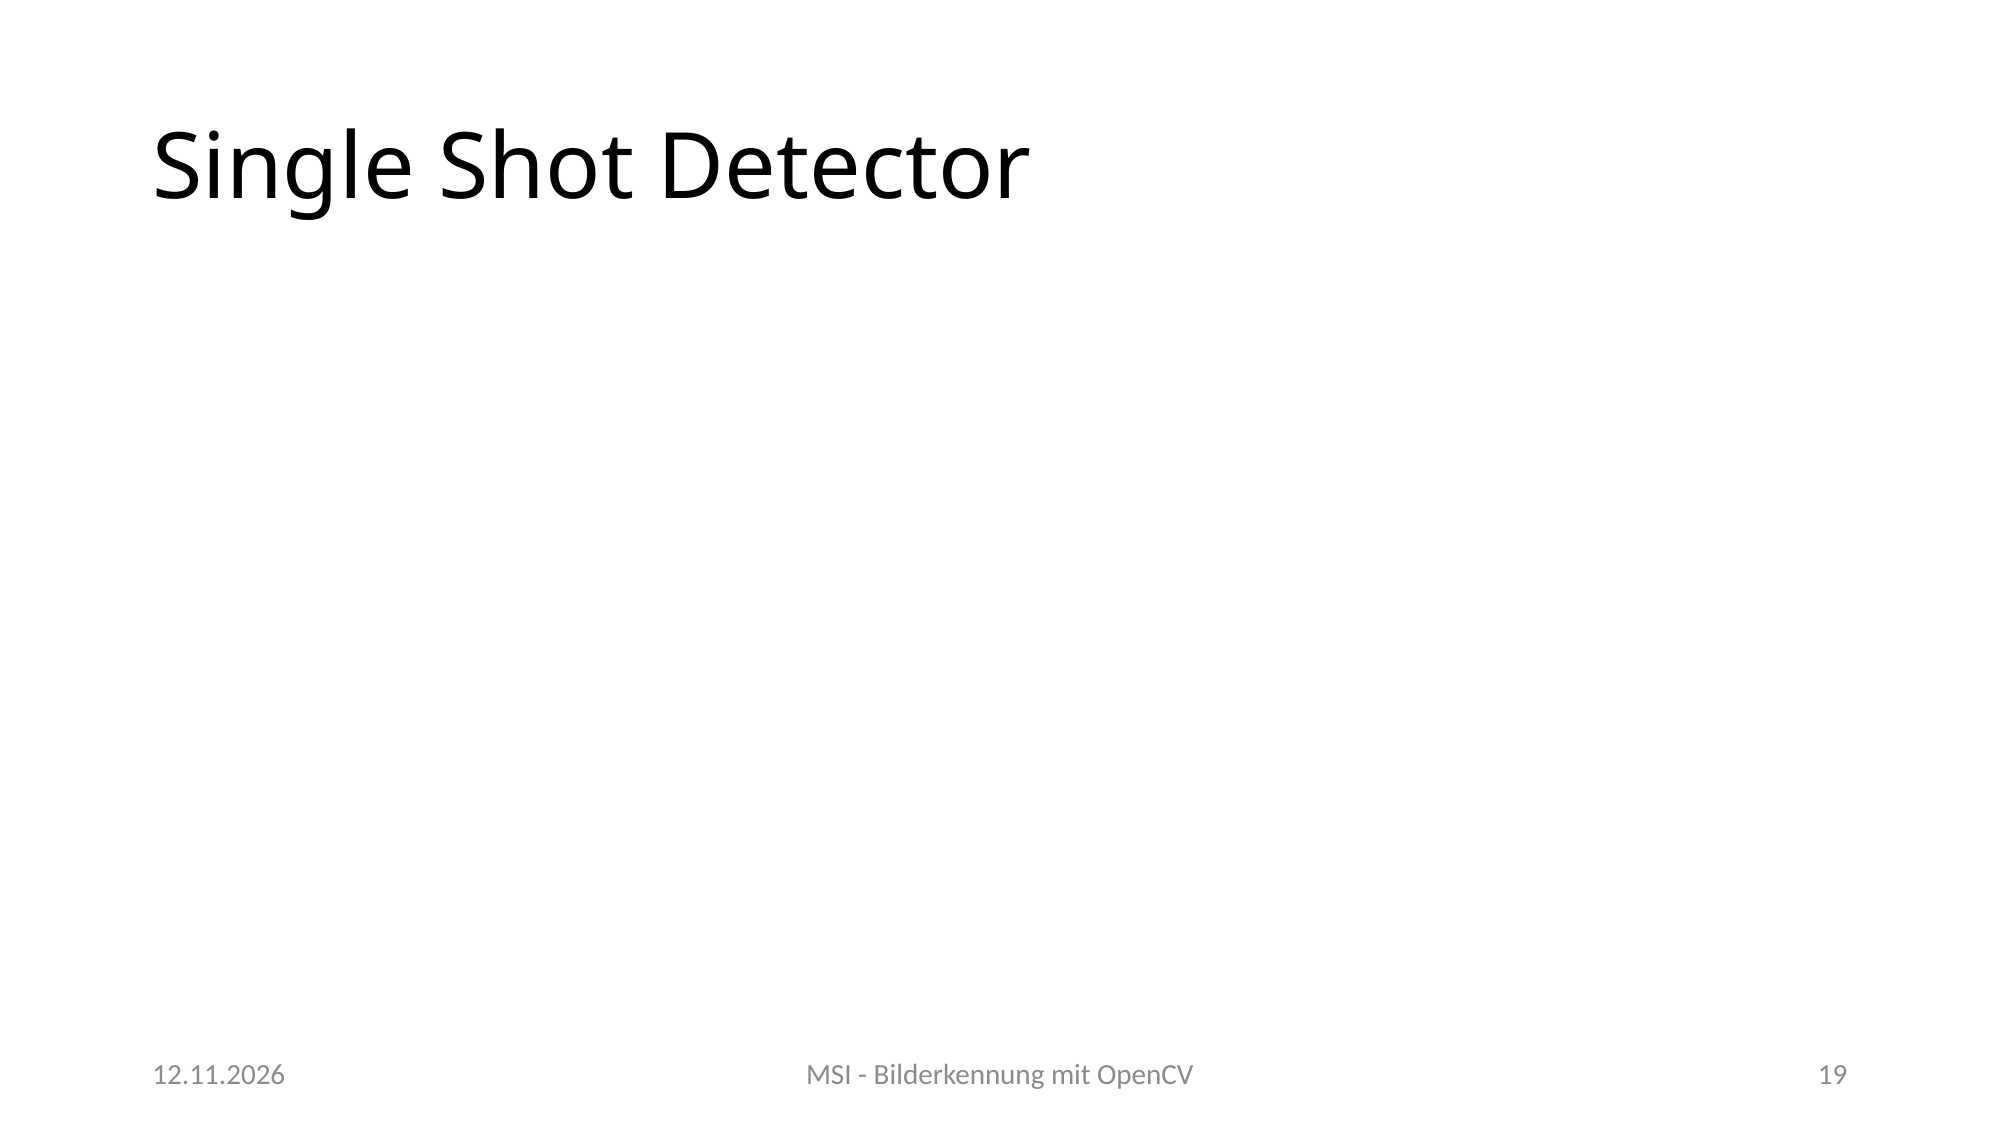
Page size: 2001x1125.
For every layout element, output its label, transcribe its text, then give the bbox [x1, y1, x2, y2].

footer MSI - Bilderkennung mit OpenCV [662, 1042, 1338, 1103]
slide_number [137, 1042, 588, 1103]
title Single Shot Detector [137, 59, 1863, 278]
slide_number 19 [1412, 1042, 1863, 1103]
